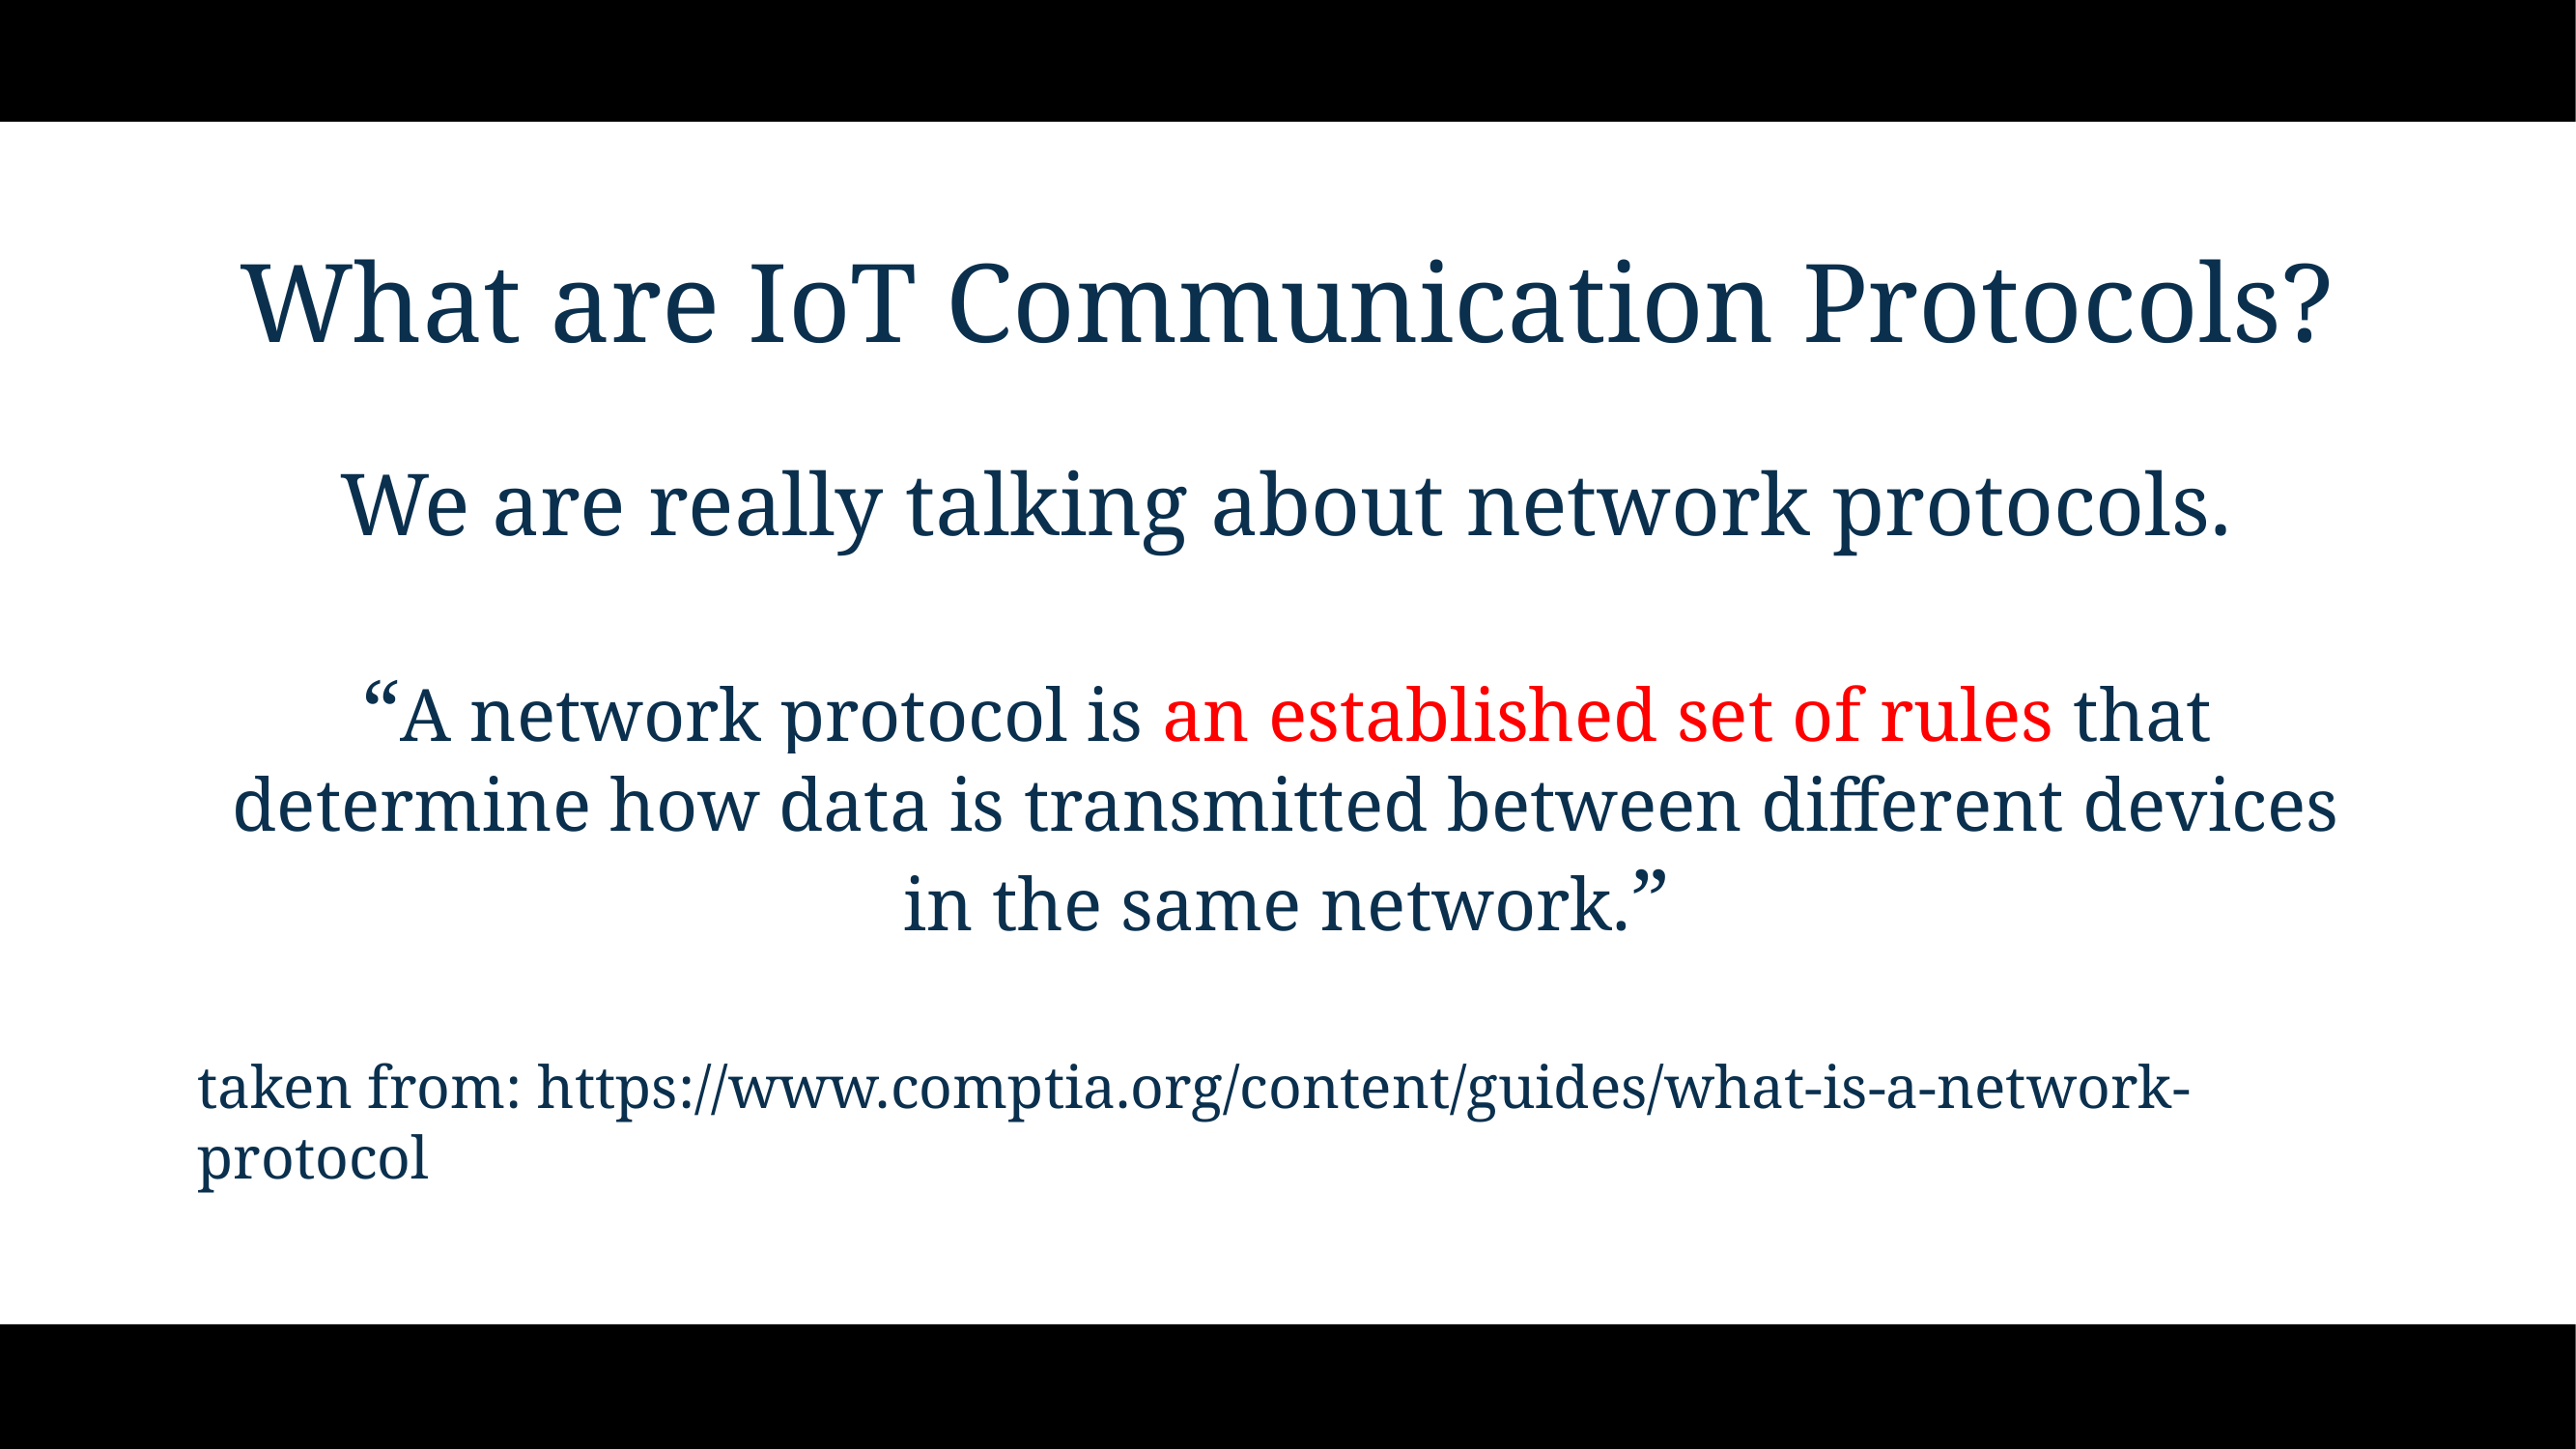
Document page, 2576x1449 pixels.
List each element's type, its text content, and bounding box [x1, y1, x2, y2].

list We are really talking about network protocols. “A network protocol is an established set of rules that determine how data is transmitted between different devices in the same network.” taken from: https://www.comptia.org/content/guides/what-is-a-network-protocol [183, 436, 2391, 1293]
title What are IoT Communication Protocols? [183, 211, 2391, 379]
